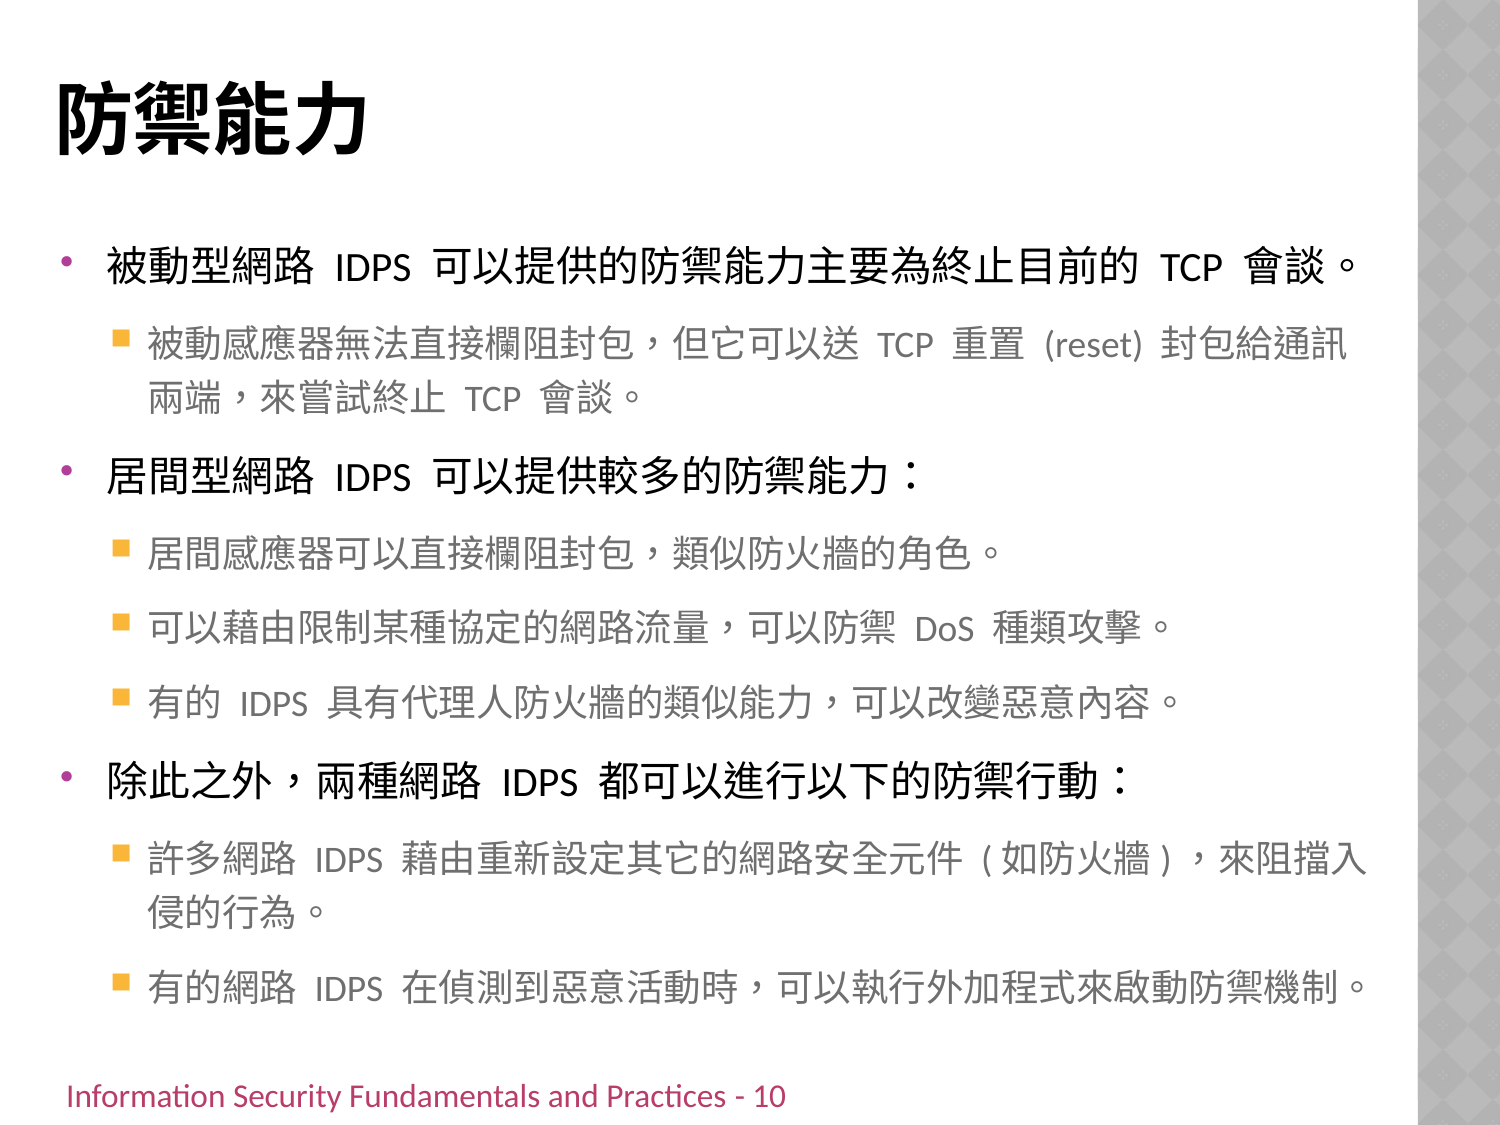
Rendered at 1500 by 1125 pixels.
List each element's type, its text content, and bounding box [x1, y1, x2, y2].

list 被動型網路 IDPS 可以提供的防禦能力主要為終止目前的 TCP 會談。 被動感應器無法直接欄阻封包，但它可以送 TCP 重置 (reset) 封包給通訊兩端，來嘗試終止 TCP 會談。 居間型網路 IDPS 可以提供較多的防禦能力： 居間感應器可以直接欄阻封包，類似防火牆的角色。 可以藉由限制某種協定的網路流量，可以防禦 DoS 種類攻擊。 有的 IDPS 具有代理人防火牆的類似能力，可以改變惡意內容。 除此之外，兩種網路 IDPS 都可以進行以下的防禦行動： 許多網路 IDPS 藉由重新設定其它的網路安全元件 (如防火牆)，來阻擋入侵的行為。 有的網路 IDPS 在偵測到惡意活動時，可以執行外加程式來啟動防禦機制。 [46, 222, 1395, 1059]
title 防禦能力 [46, 52, 1395, 164]
